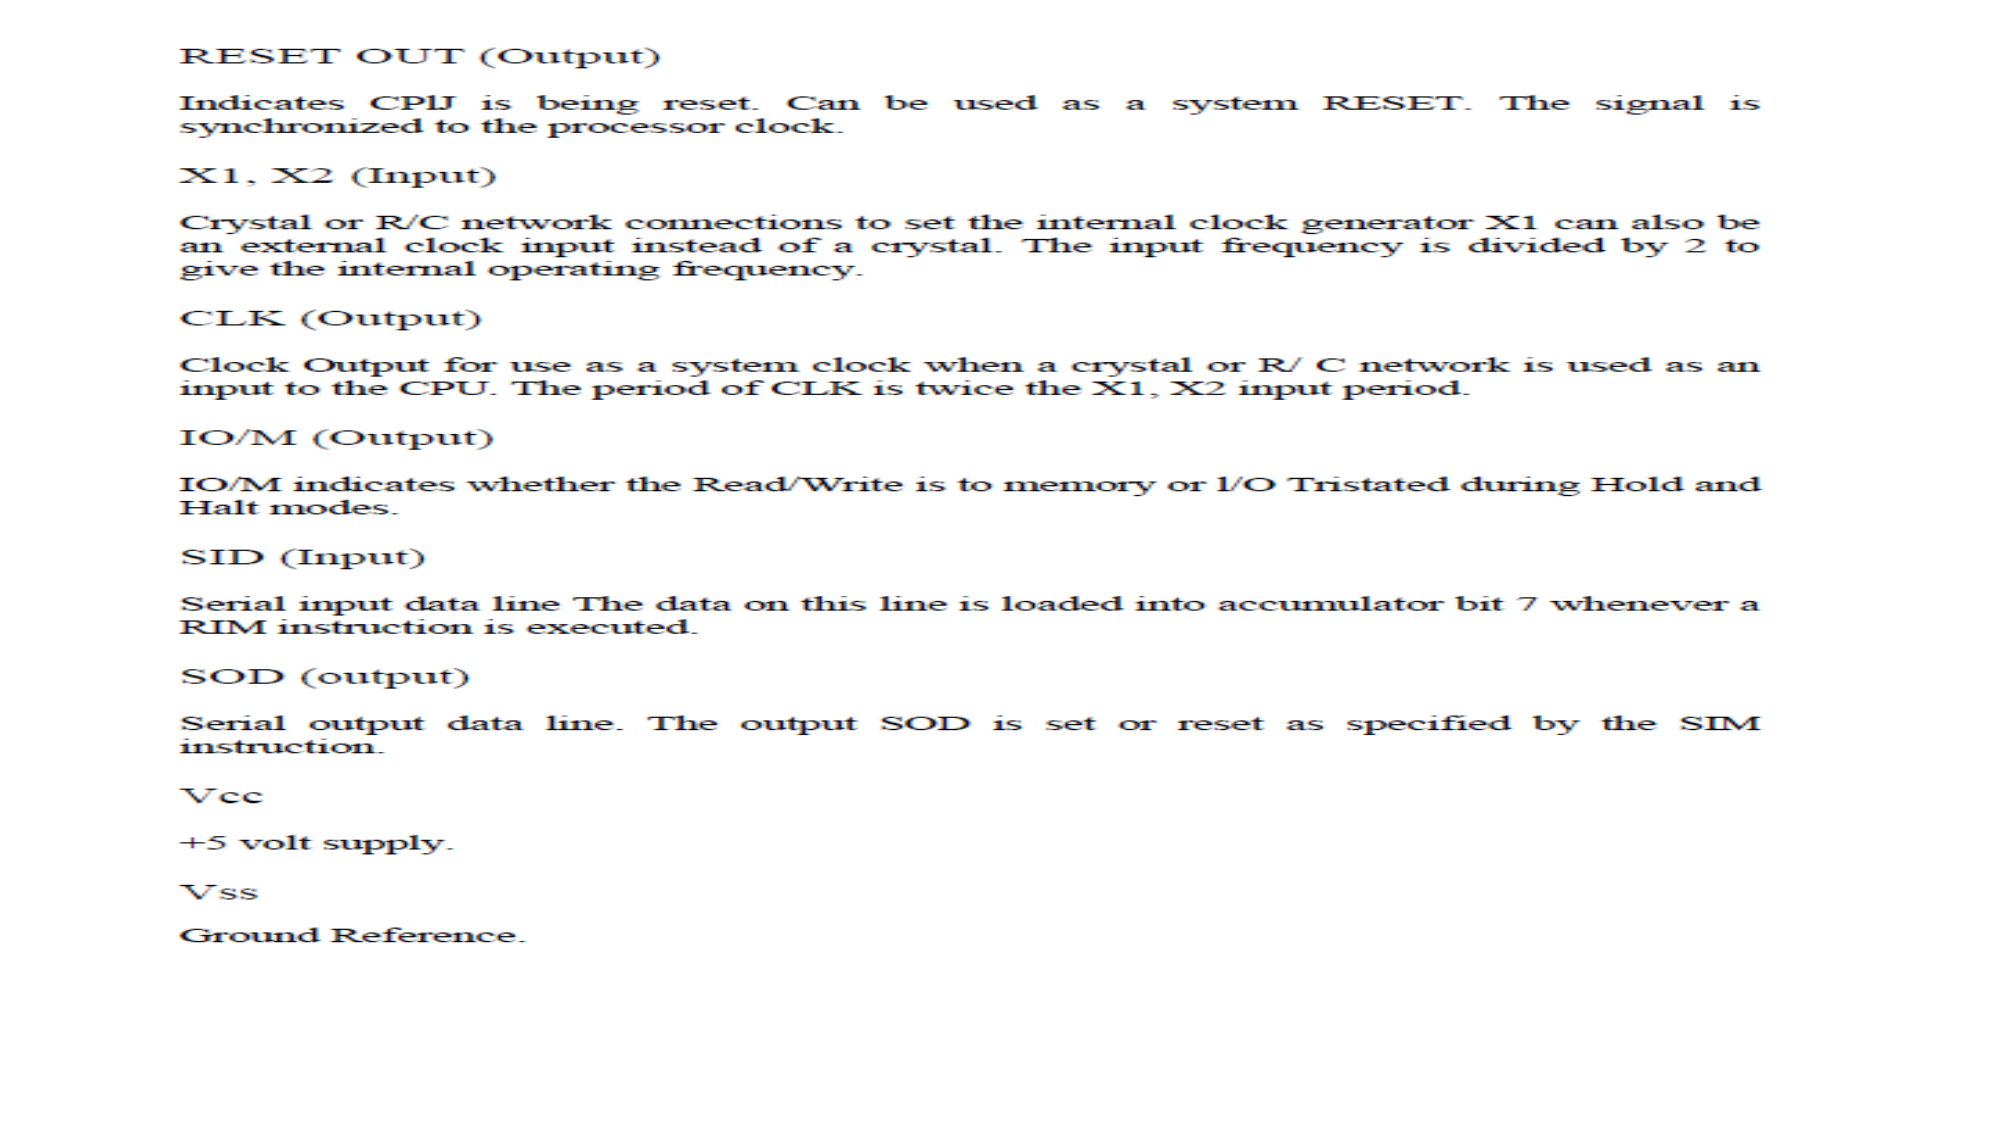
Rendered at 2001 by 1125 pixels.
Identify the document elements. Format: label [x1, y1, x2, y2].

picture [134, 27, 1910, 963]
